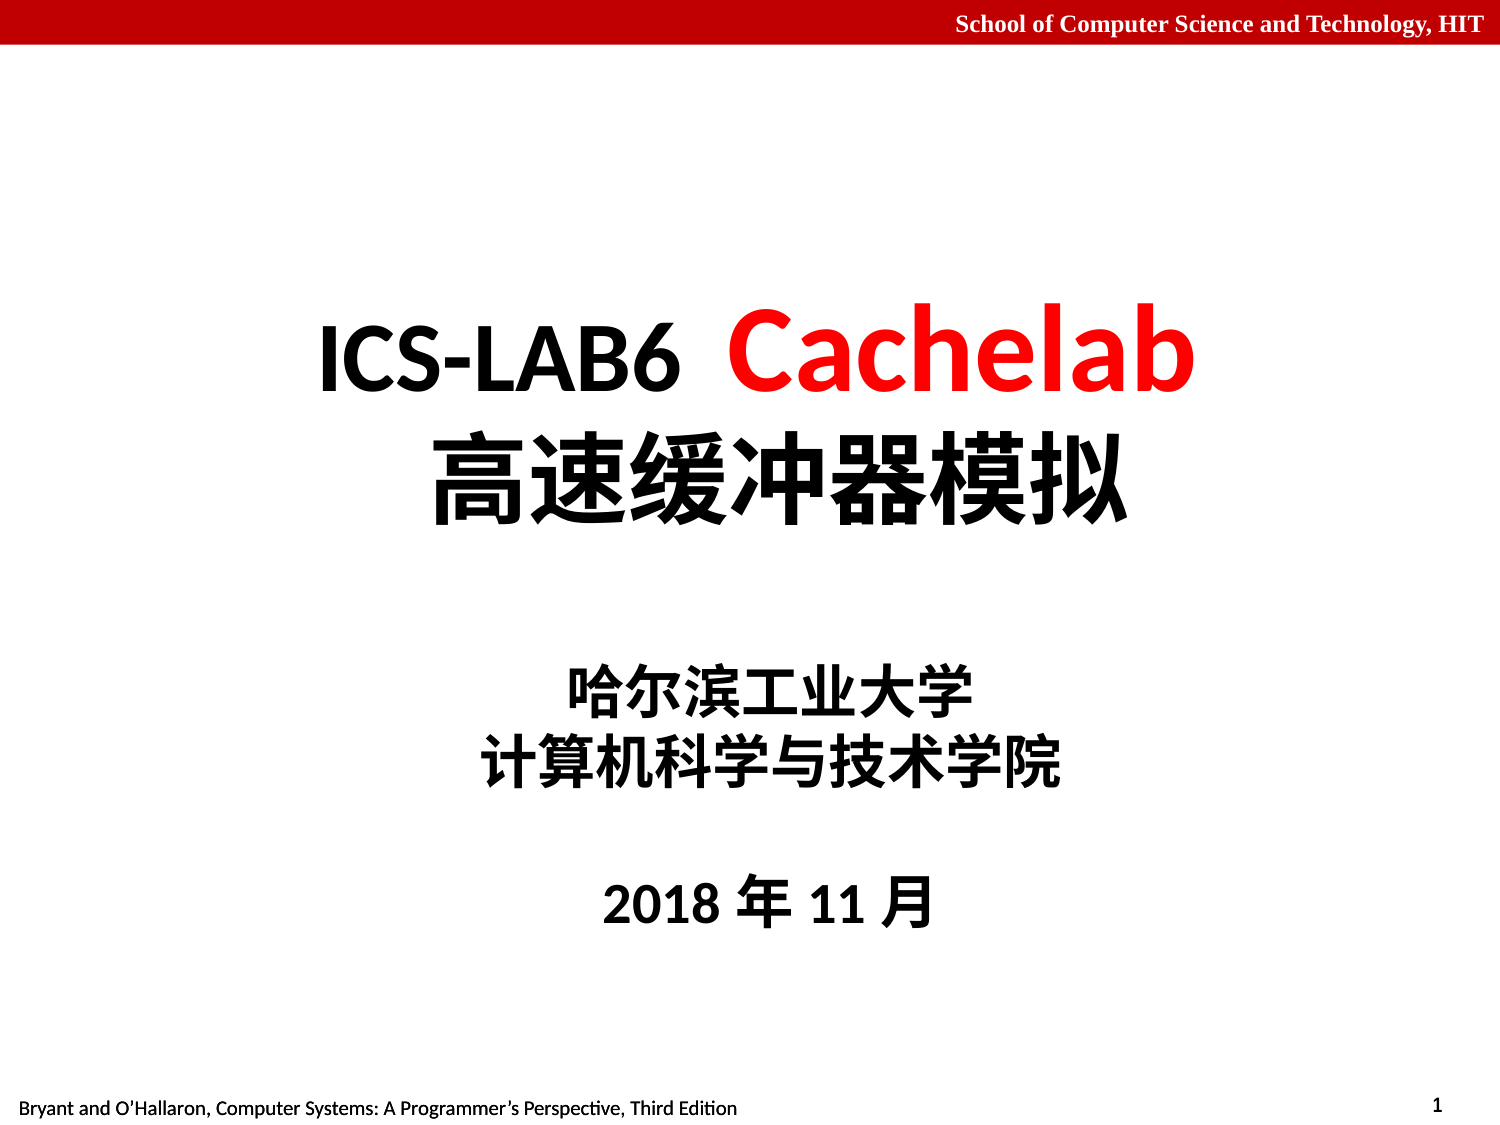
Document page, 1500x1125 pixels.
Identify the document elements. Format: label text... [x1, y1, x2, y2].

text_box 哈尔滨工业大学 计算机科学与技术学院 2018年11月 [149, 600, 1392, 991]
title ICS-LAB6 Cachelab 高速缓冲器模拟 [124, 187, 1367, 617]
